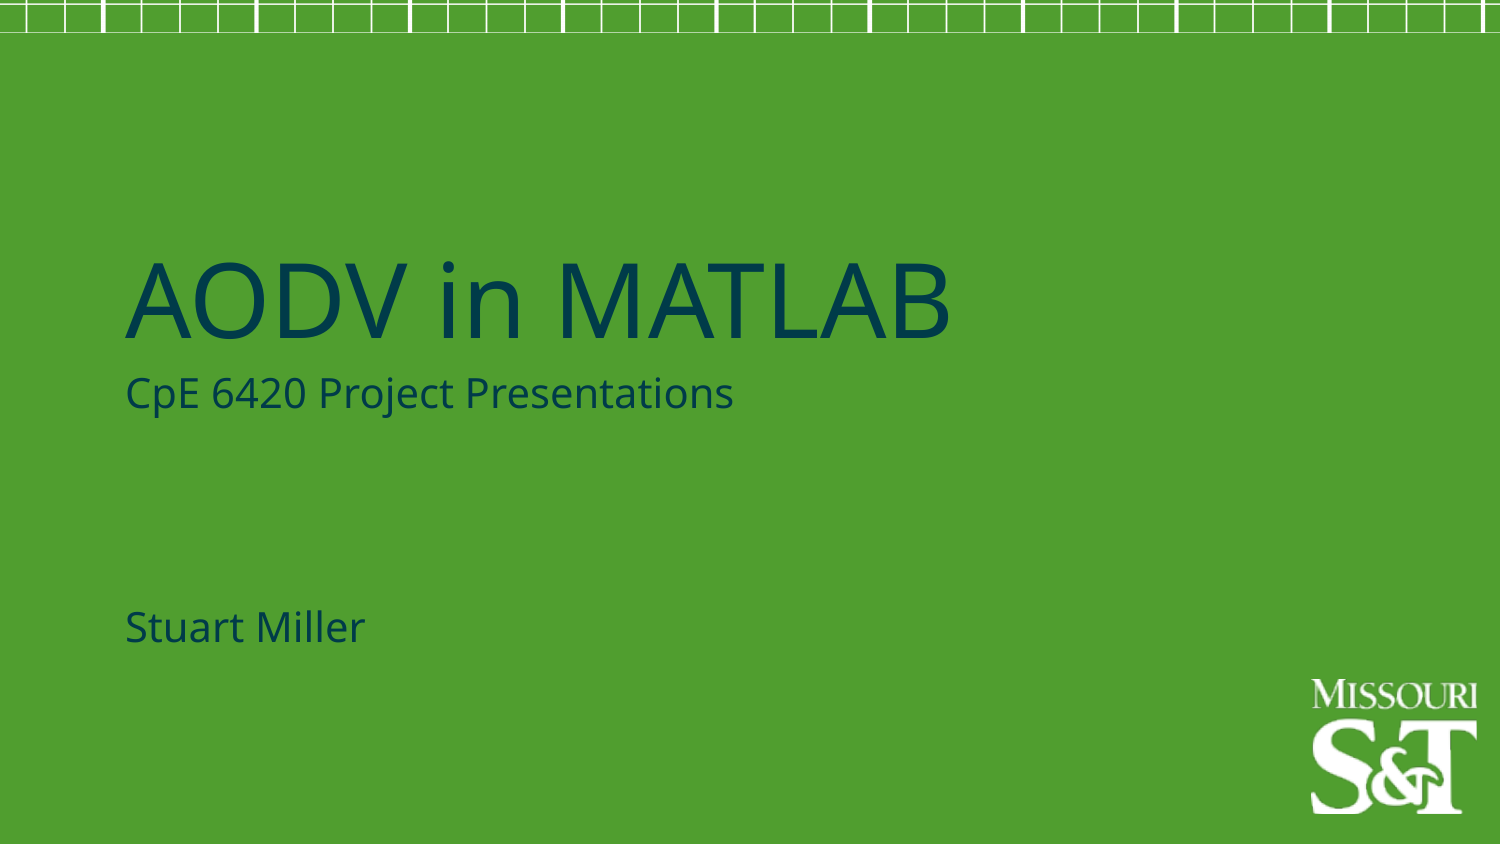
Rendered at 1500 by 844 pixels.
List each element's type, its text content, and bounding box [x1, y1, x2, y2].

list AODV in MATLAB CpE 6420 Project Presentations Stuart Miller [110, 226, 1254, 680]
picture [0, 0, 1500, 33]
